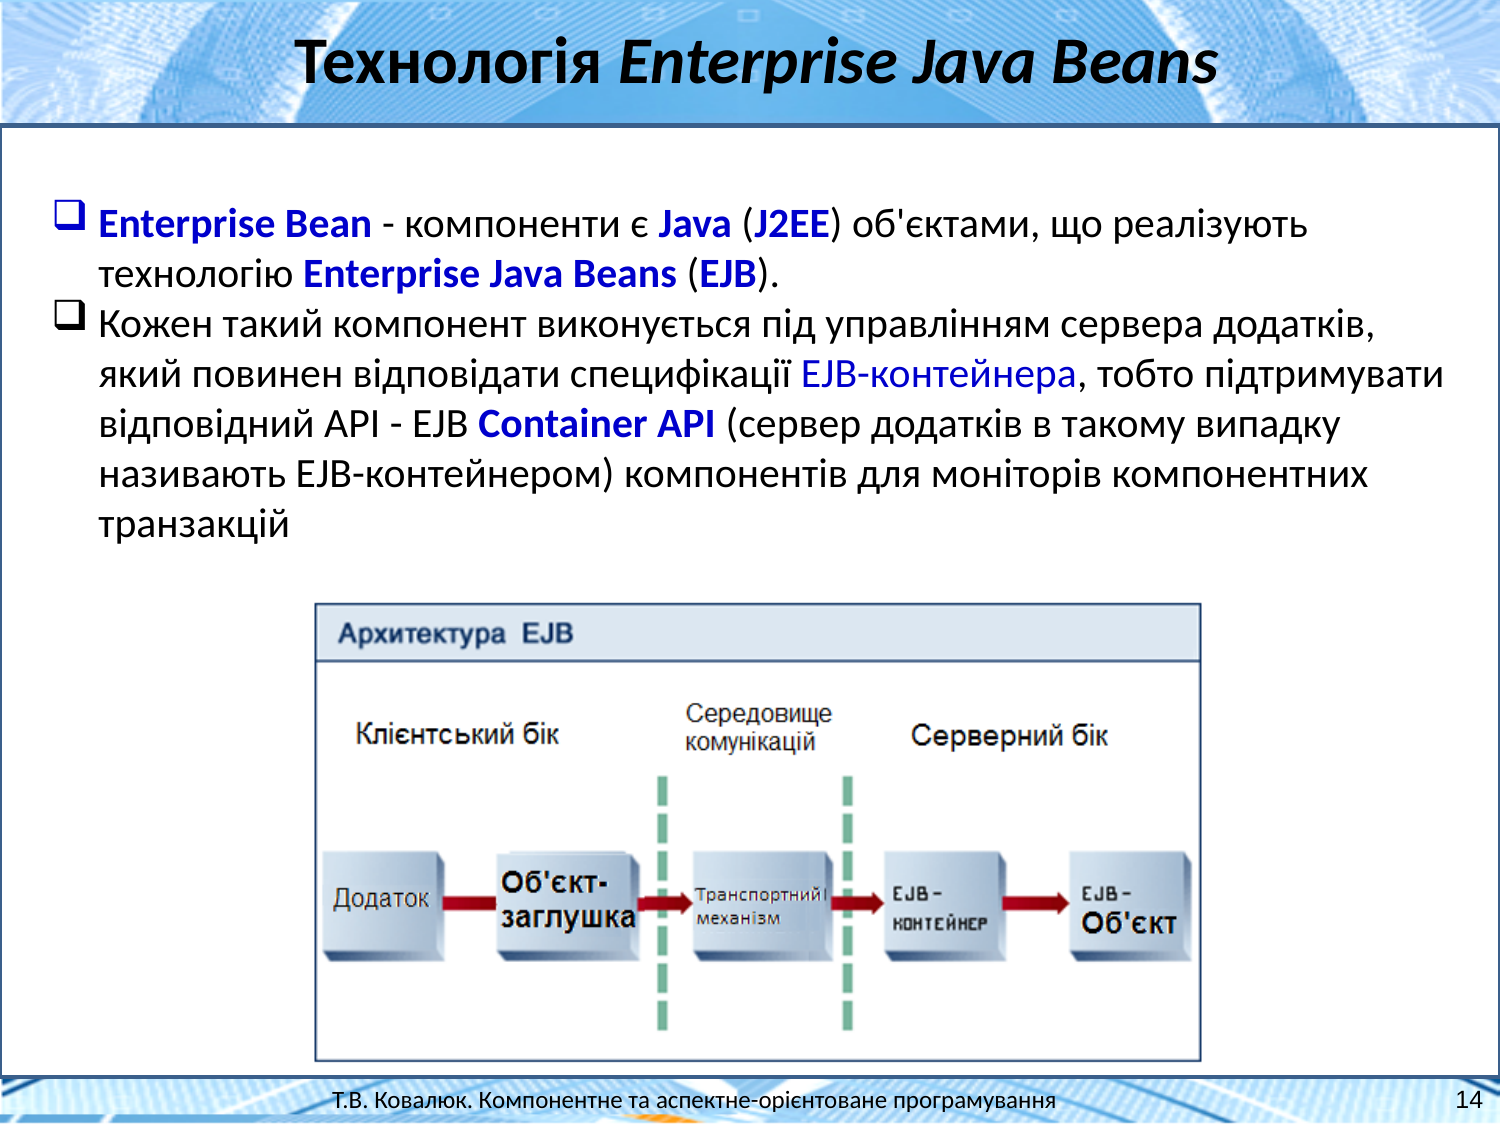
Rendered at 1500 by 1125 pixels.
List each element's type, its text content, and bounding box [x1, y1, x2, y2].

text_box Enterprise Bean - компоненти є Java (J2EE) об'єктами, що реалізують технологію Enterprise Java Beans (EJB). Кожен такий компонент виконується під управлінням сервера додатків, який повинен відповідати специфікації EJB-контейнера, тобто підтримувати відповідний API - EJB Container API (сервер додатків в такому випадку називають EJB-контейнером) компонентів для моніторів компонентних транзакцій [36, 188, 1478, 553]
picture [306, 597, 1208, 1070]
picture [0, 0, 1500, 123]
text_box Технологія Enterprise Java Beans [280, 9, 1234, 105]
picture [0, 1079, 1500, 1125]
